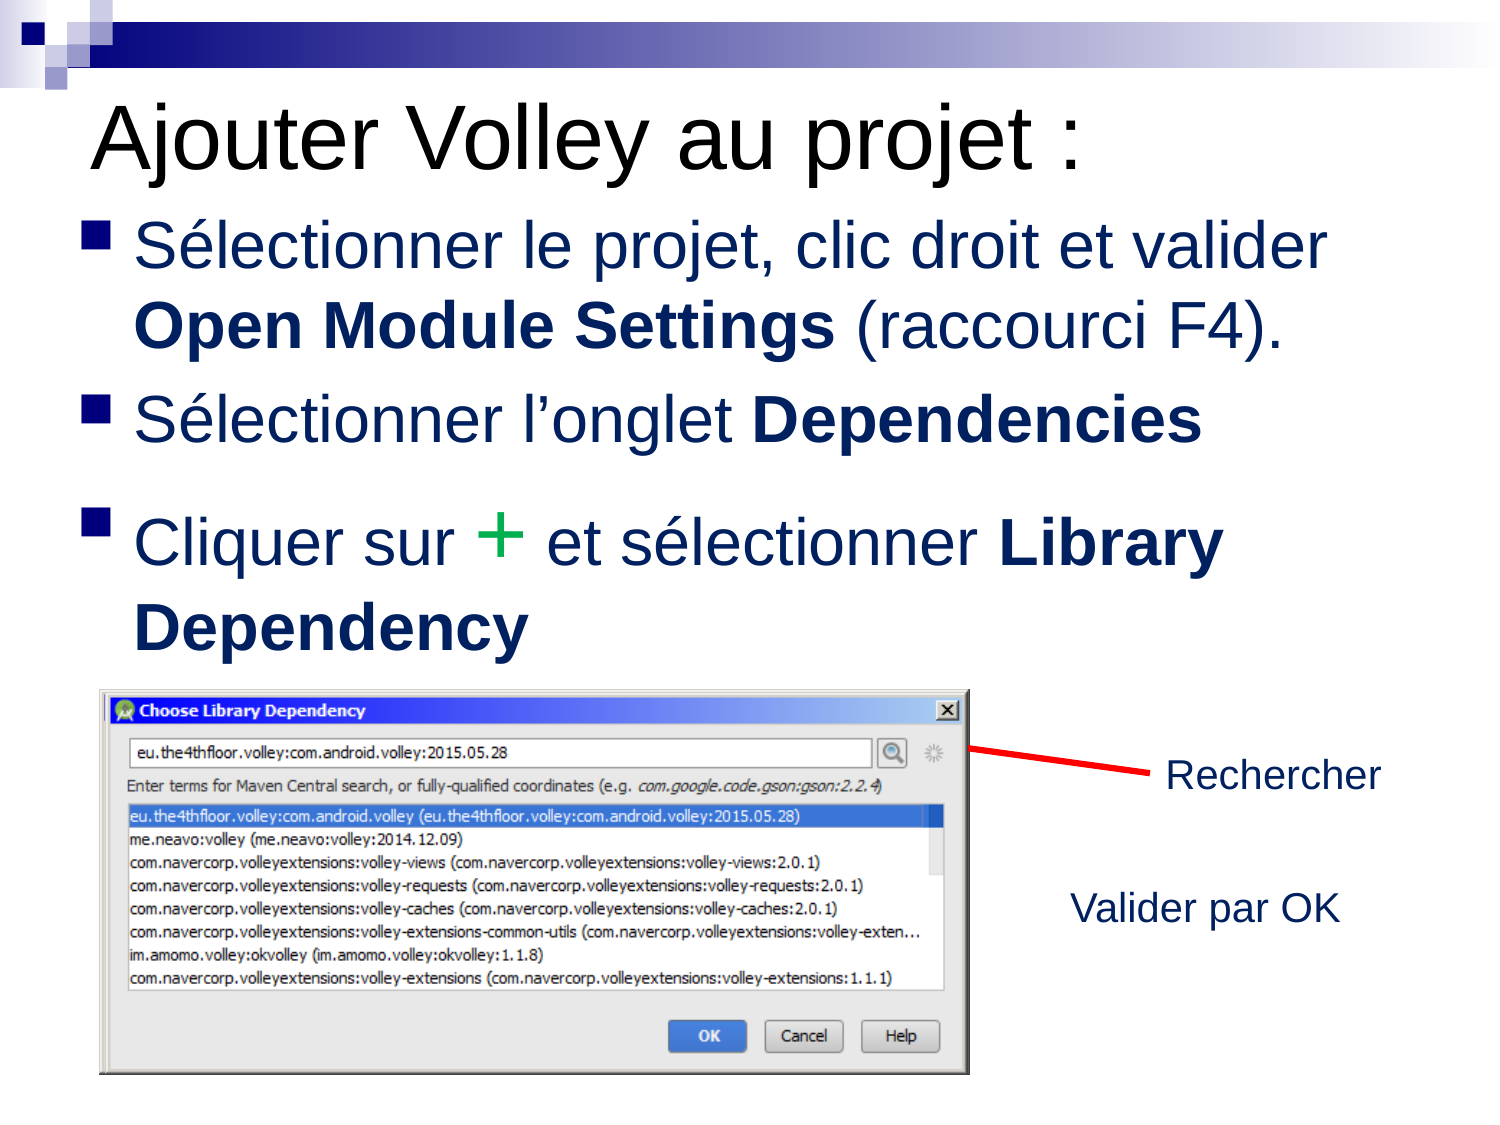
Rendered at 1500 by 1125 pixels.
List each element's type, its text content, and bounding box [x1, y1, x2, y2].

title Ajouter Volley au projet : [74, 74, 1426, 192]
text_box Valider par OK [1055, 873, 1440, 939]
list Sélectionner le projet, clic droit et valider Open Module Settings (raccourci F4). Sélectionner l’onglet Dependencies Cliquer sur + et sélectionner Library Dependency [62, 194, 1413, 951]
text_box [974, 740, 1151, 774]
text_box Rechercher [1150, 740, 1397, 806]
picture [99, 689, 970, 1075]
